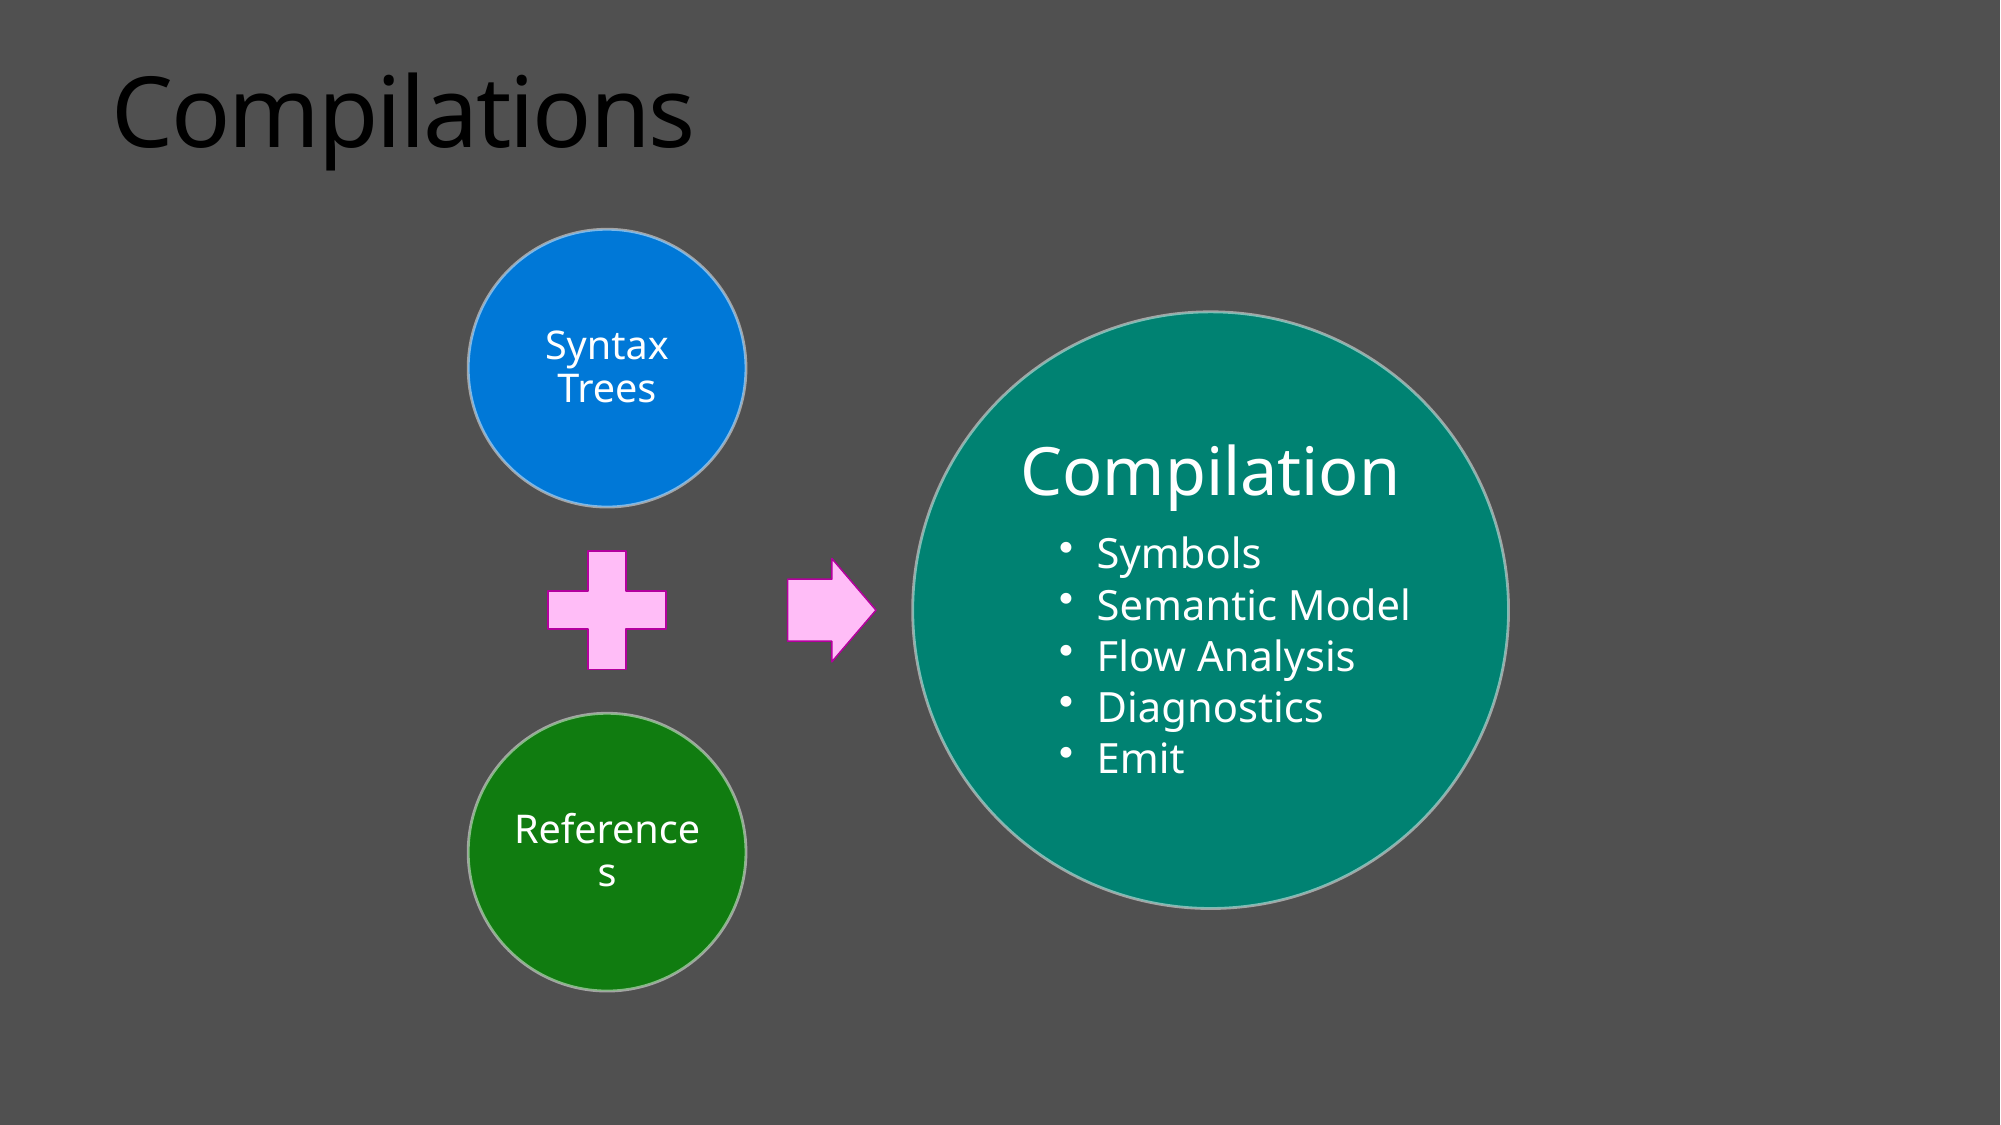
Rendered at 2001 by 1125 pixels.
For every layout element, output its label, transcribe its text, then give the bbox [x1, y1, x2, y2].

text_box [325, 228, 1651, 992]
title Compilations [87, 47, 2000, 196]
